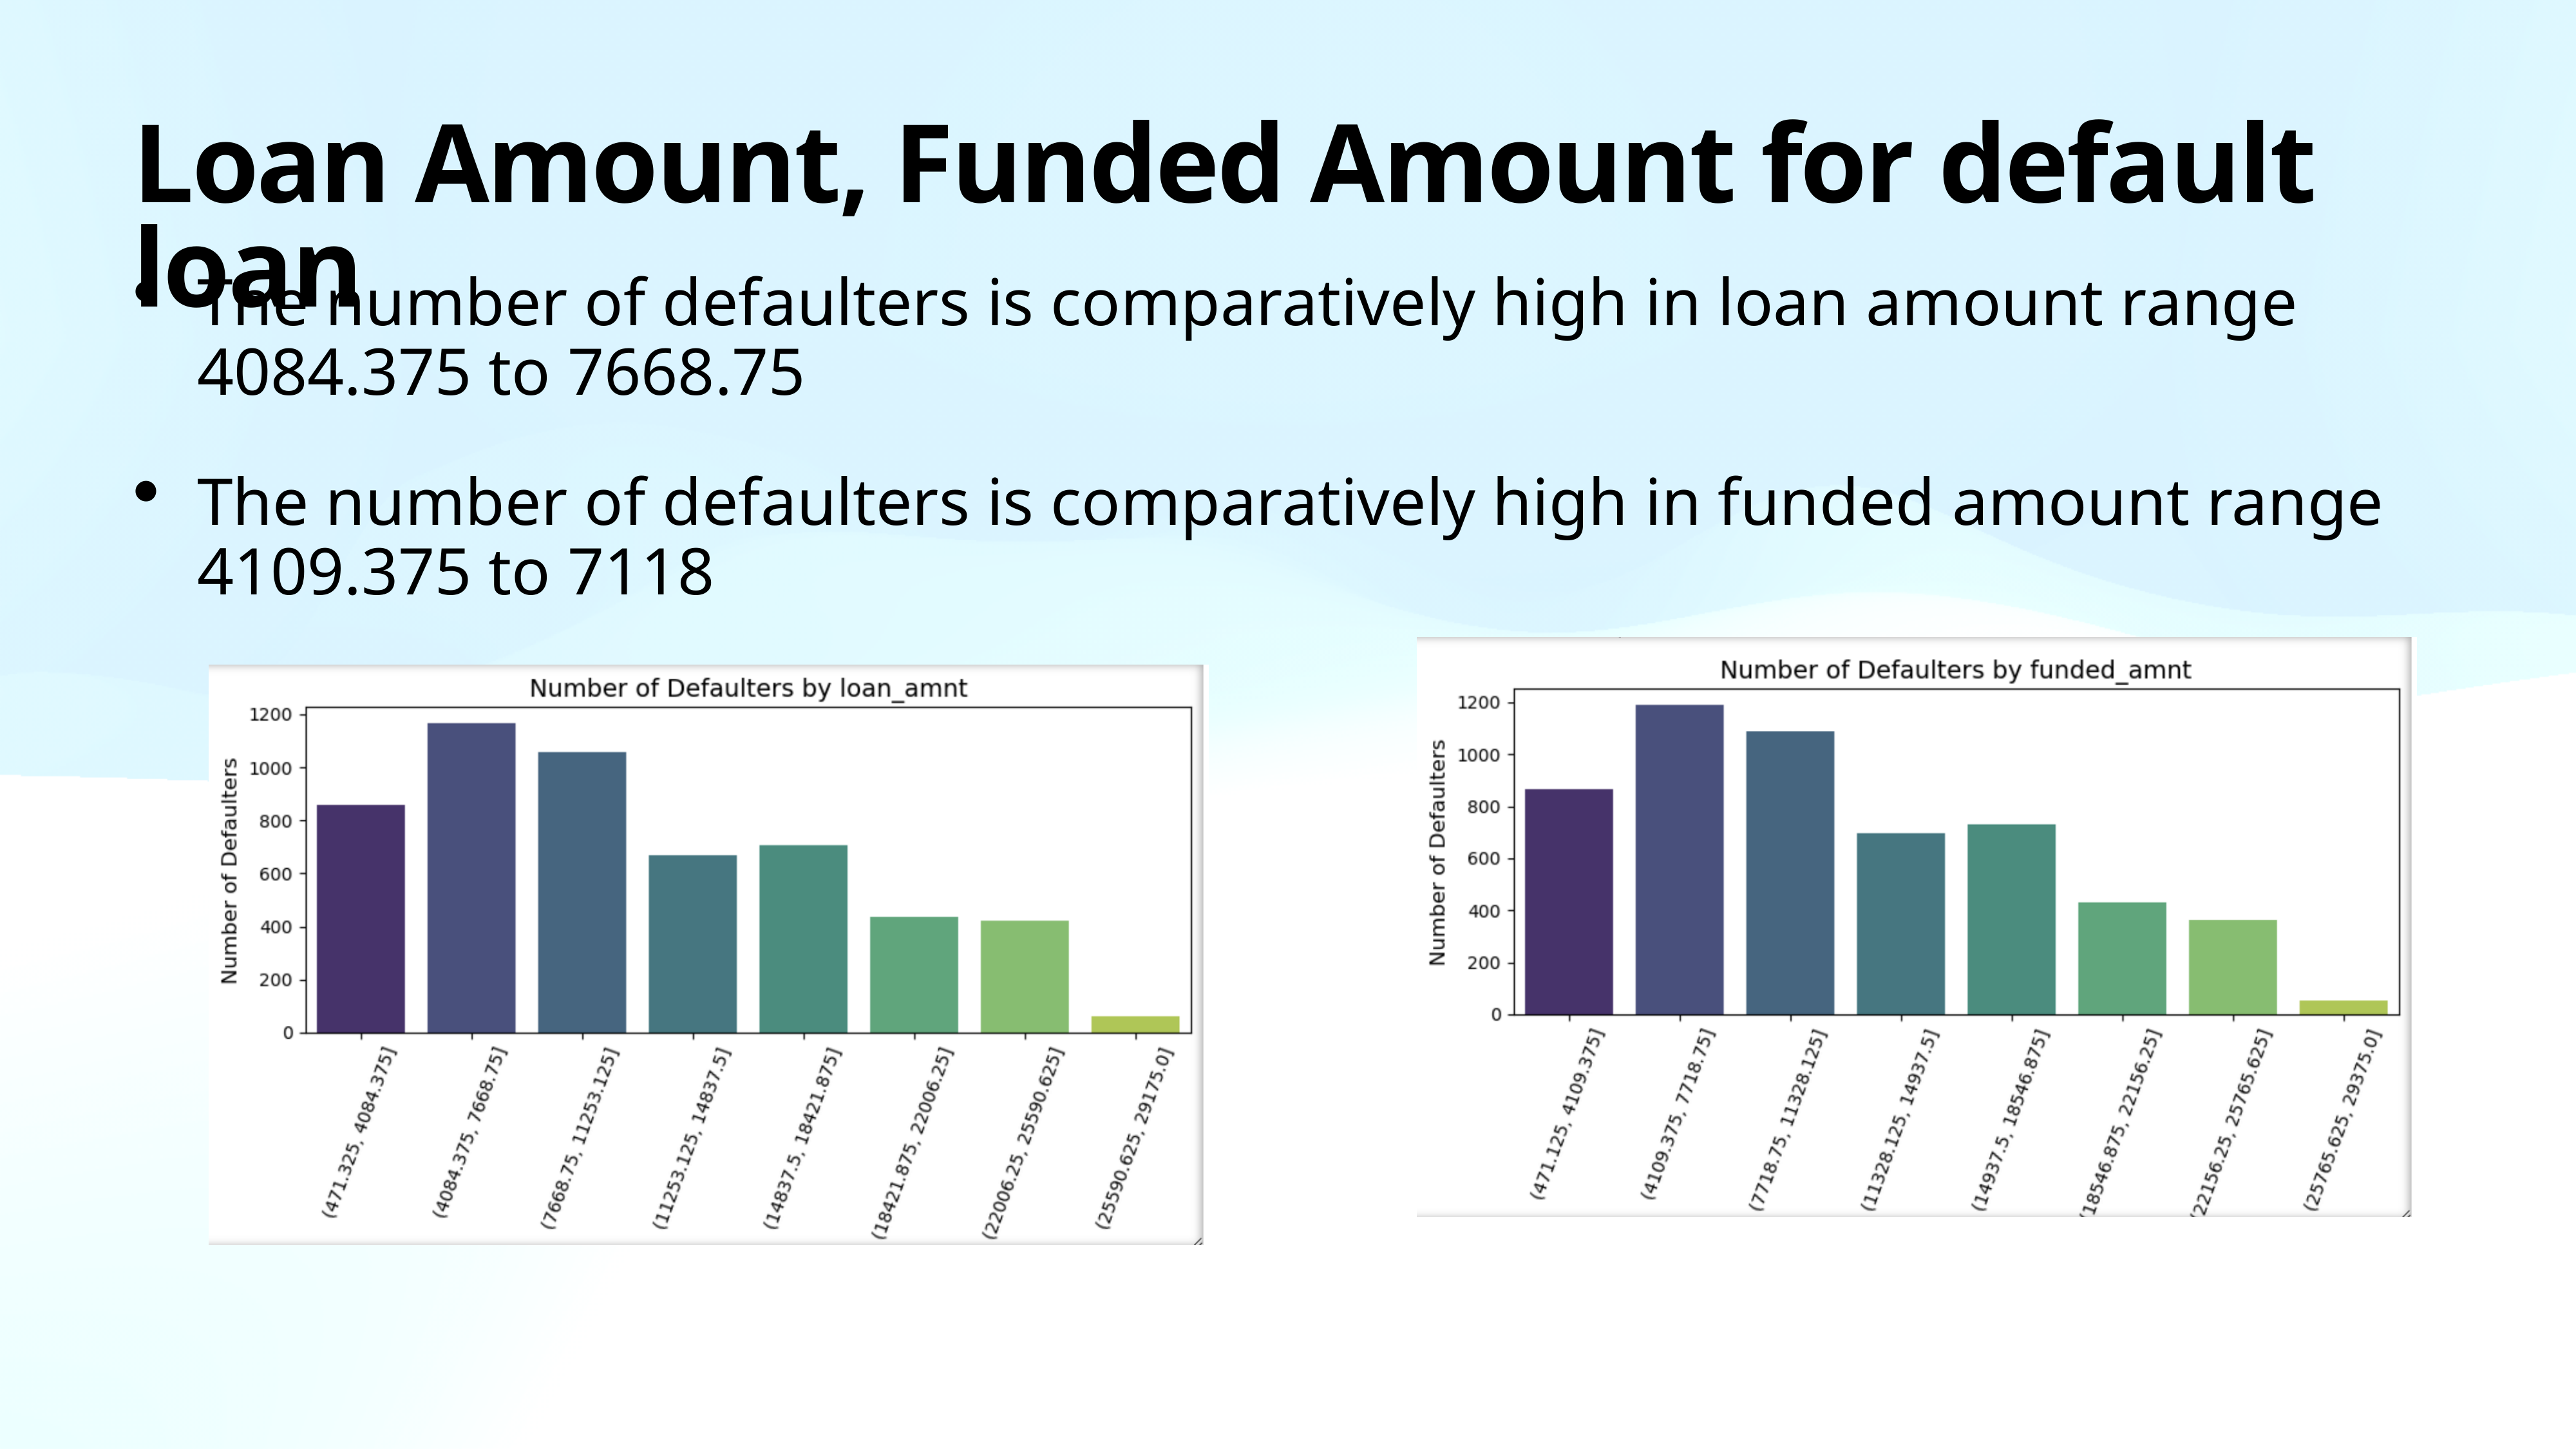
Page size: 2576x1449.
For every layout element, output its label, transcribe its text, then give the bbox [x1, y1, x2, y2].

title Loan Amount, Funded Amount for default loan [127, 113, 2449, 264]
picture [0, 0, 2576, 1449]
list The number of defaulters is comparatively high in loan amount range 4084.375 to 7668.75 The number of defaulters is comparatively high in funded amount range 4109.375 to 7118 [127, 264, 2449, 1321]
